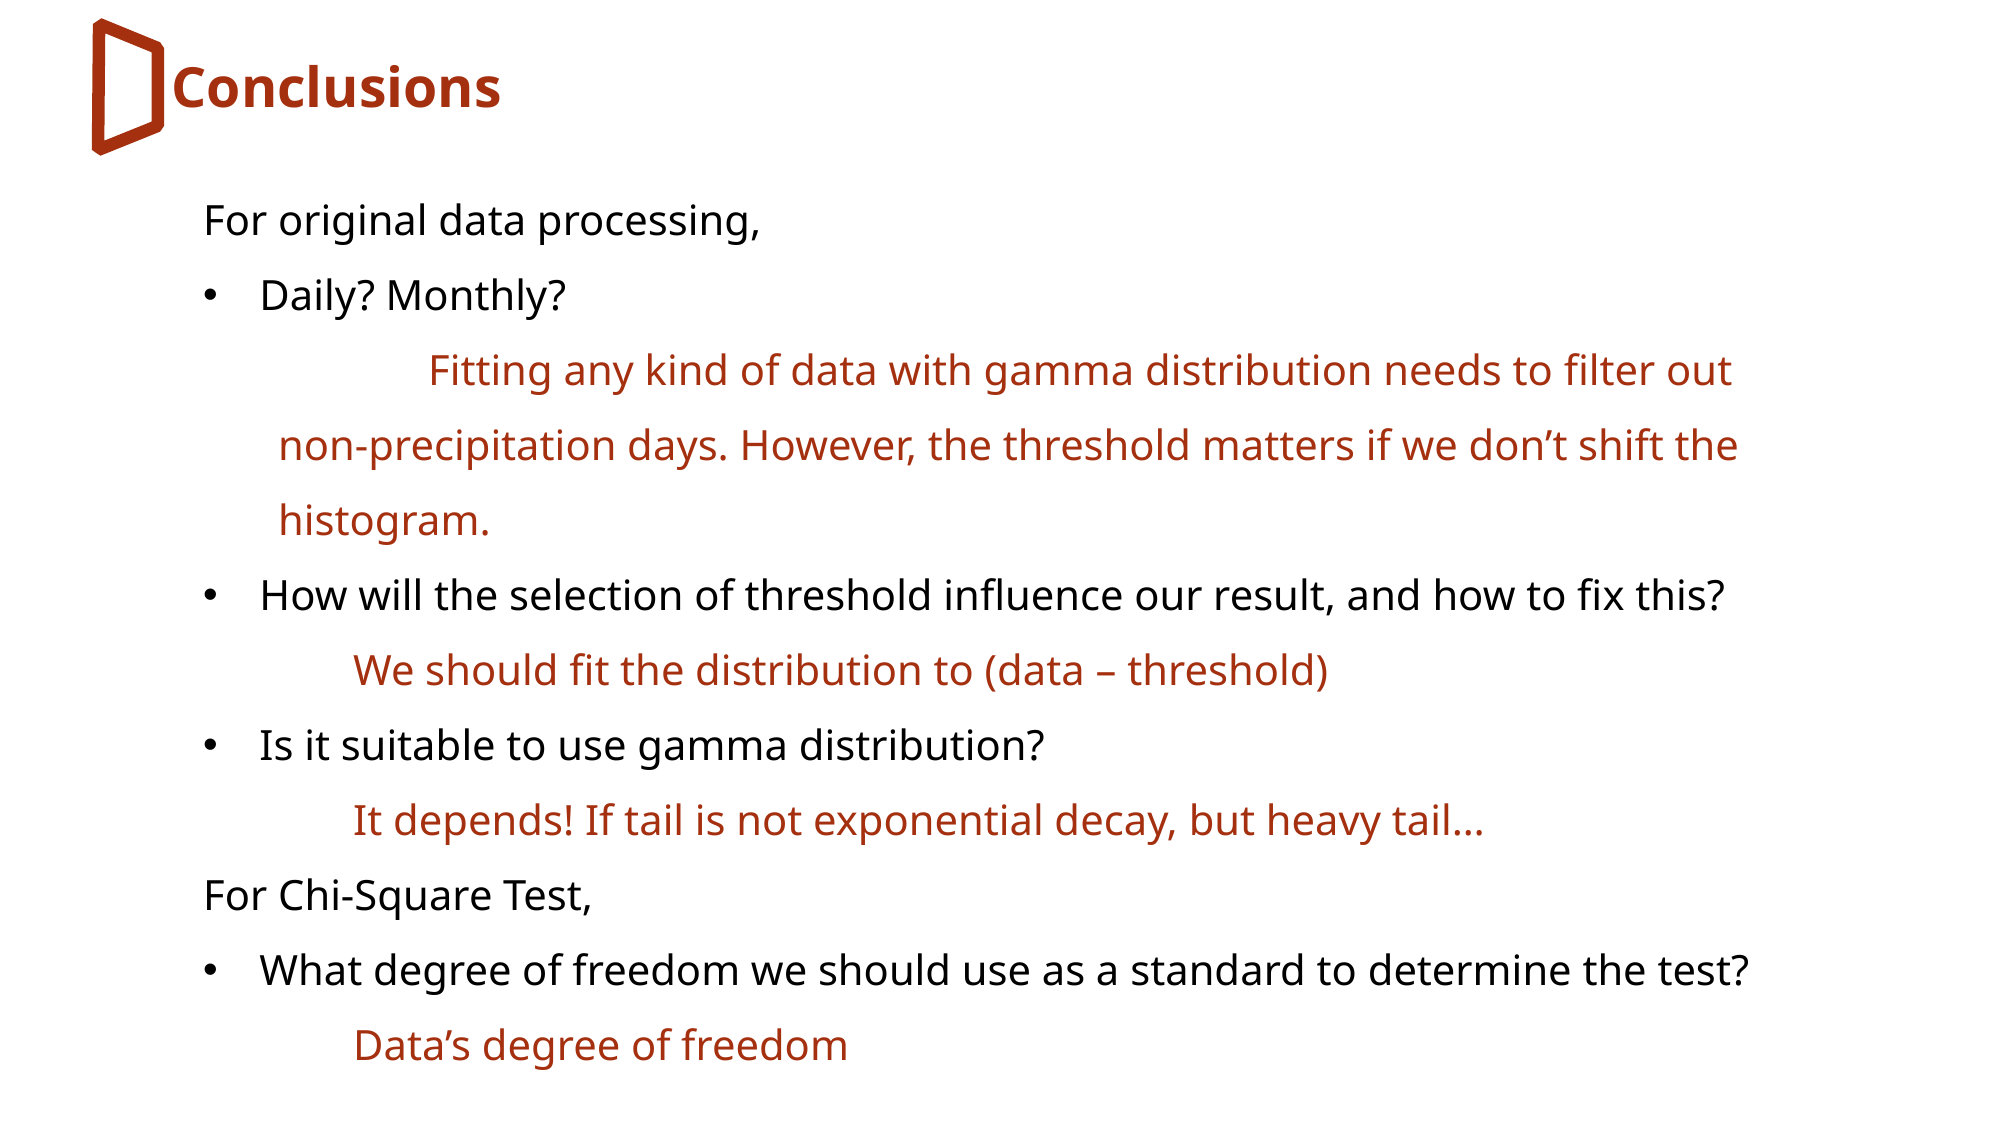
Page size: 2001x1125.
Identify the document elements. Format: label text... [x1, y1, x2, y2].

text_box For original data processing, Daily? Monthly? Fitting any kind of data with gamma distribution needs to filter out non-precipitation days. However, the threshold matters if we don’t shift the histogram. How will the selection of threshold influence our result, and how to fix this? We should fit the distribution to (data – threshold) Is it suitable to use gamma distribution? It depends! If tail is not exponential decay, but heavy tail… For Chi-Square Test, What degree of freedom we should use as a standard to determine the test? Data’s degree of freedom [188, 161, 1812, 1125]
text_box Conclusions [156, 45, 849, 127]
